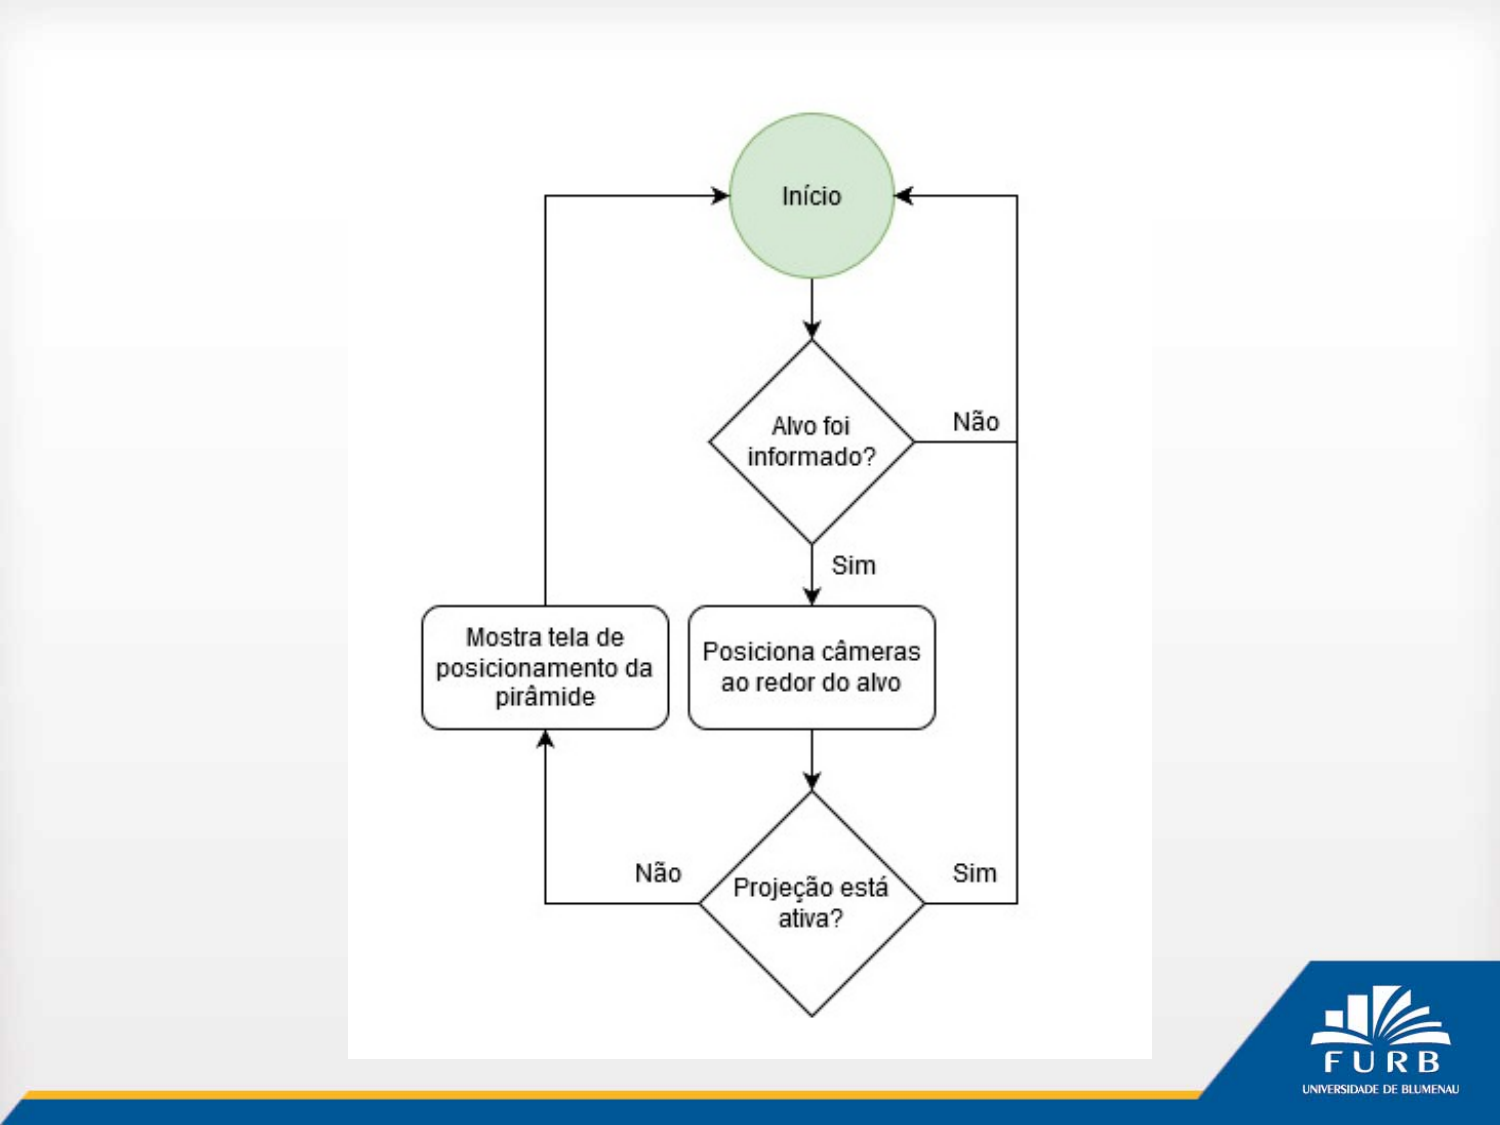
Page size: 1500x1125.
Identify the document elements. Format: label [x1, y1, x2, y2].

picture [0, 0, 1500, 1125]
list [348, 66, 1152, 1059]
